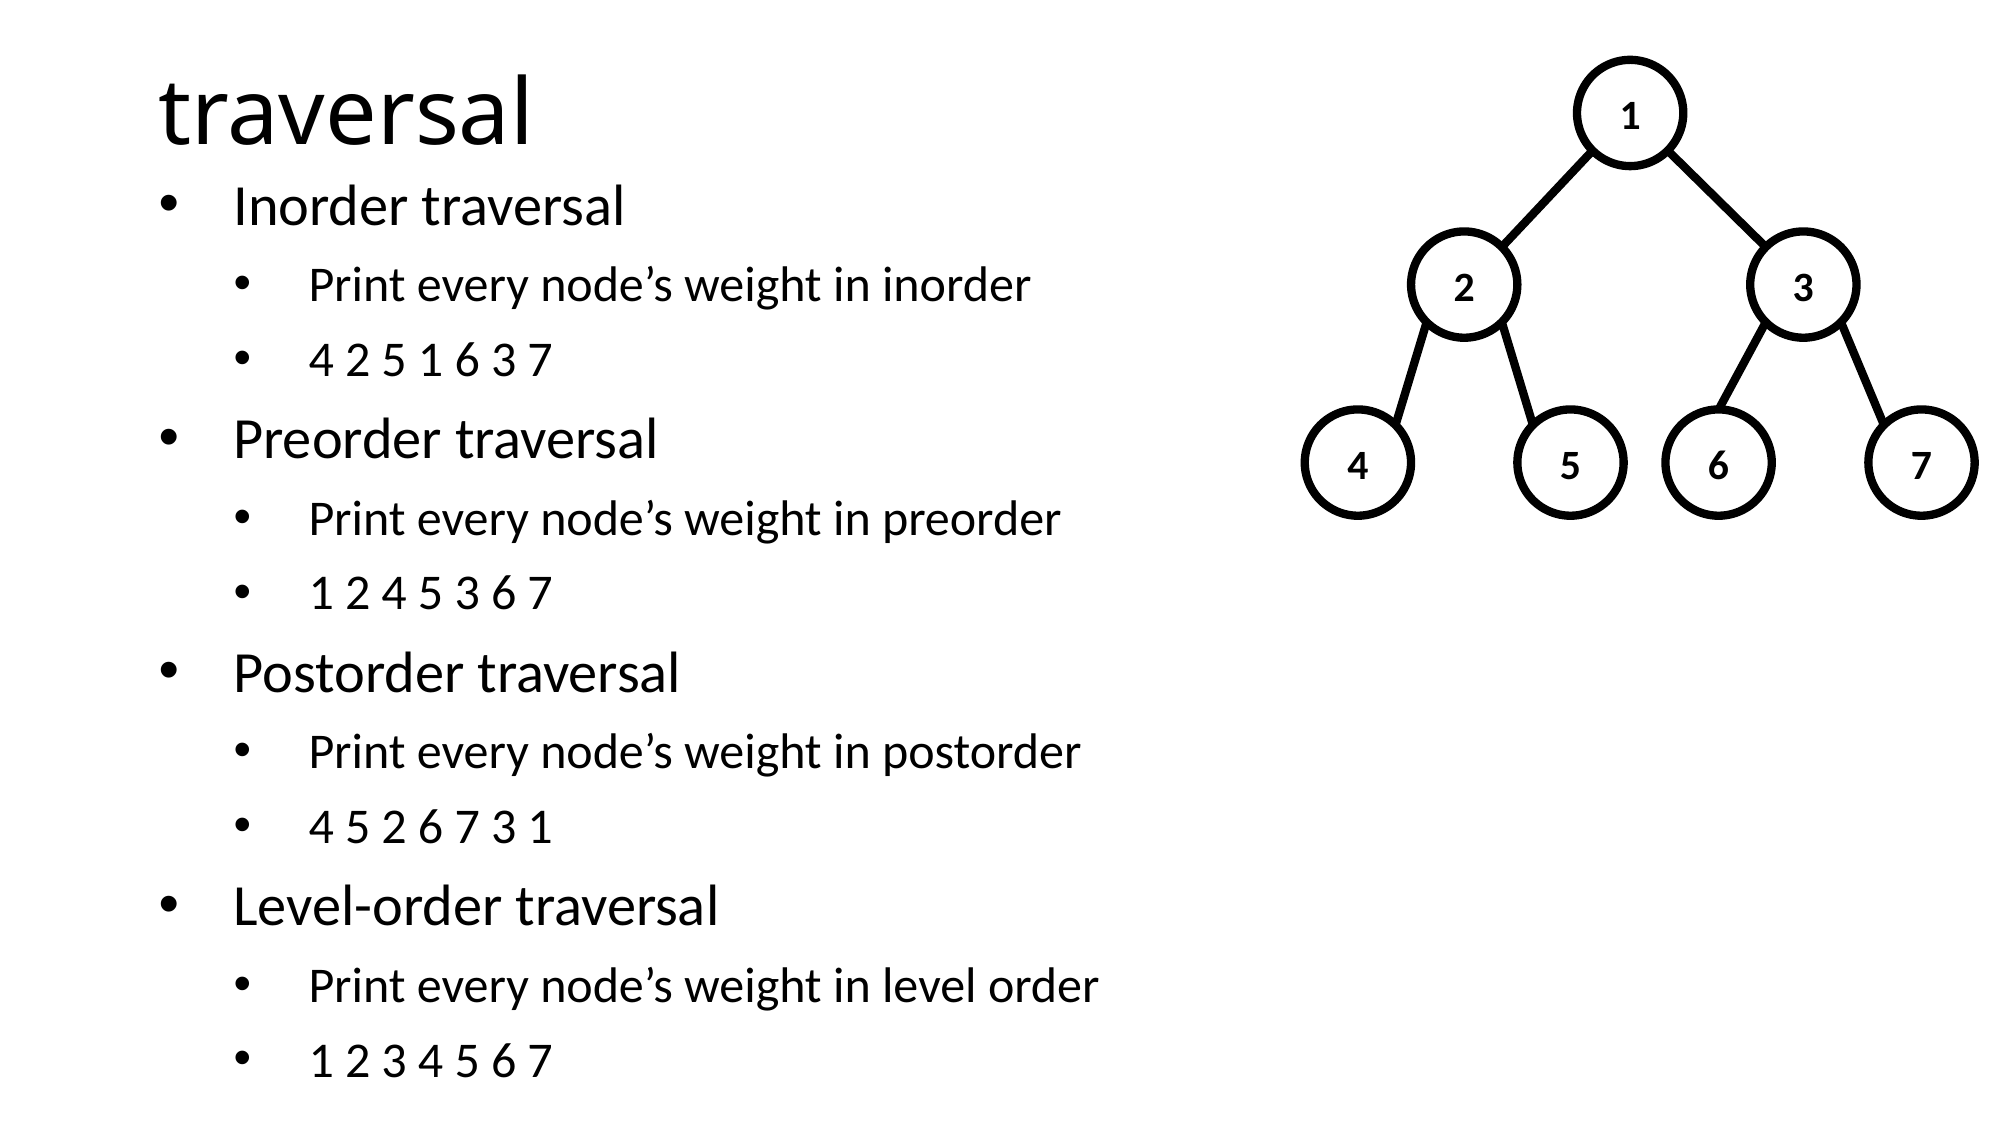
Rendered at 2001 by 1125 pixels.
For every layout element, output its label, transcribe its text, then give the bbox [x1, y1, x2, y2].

text_box 6 [1664, 408, 1773, 517]
text_box 2 [1410, 230, 1519, 339]
text_box 4 [1303, 408, 1413, 517]
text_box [1395, 322, 1427, 425]
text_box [1501, 322, 1533, 425]
title traversal [143, 6, 1869, 167]
text_box 5 [1516, 408, 1625, 517]
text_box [1718, 322, 1766, 410]
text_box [1501, 150, 1593, 248]
text_box 3 [1749, 230, 1858, 339]
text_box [1667, 150, 1766, 248]
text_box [1840, 322, 1884, 425]
list Inorder traversal Print every node’s weight in inorder 4 2 5 1 6 3 7 Preorder traversal Print every node’s weight in preorder 1 2 4 5 3 6 7 Postorder traversal Print every node’s weight in postorder 4 5 2 6 7 3 1 Level-order traversal Print every node’s weight in level order 1 2 3 4 5 6 7 [143, 167, 1869, 1061]
text_box 7 [1867, 408, 1976, 517]
text_box 1 [1575, 58, 1685, 168]
